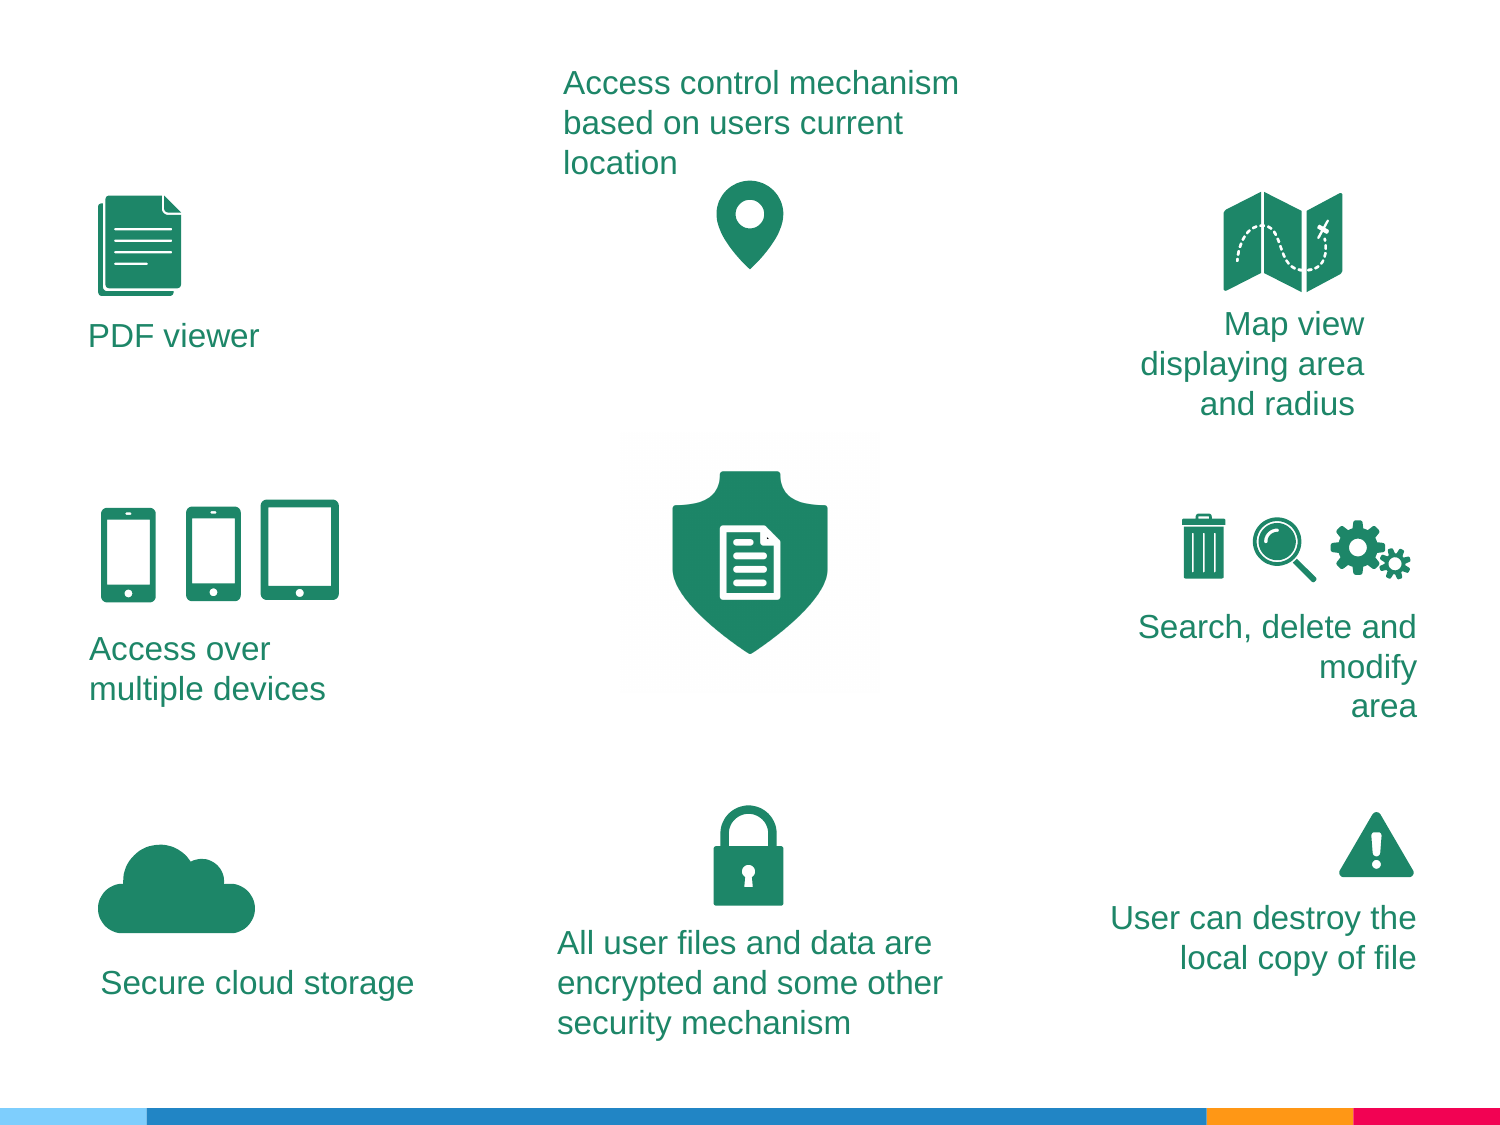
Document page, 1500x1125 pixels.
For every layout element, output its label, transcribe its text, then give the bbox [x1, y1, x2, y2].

text_box Access over multiple devices [74, 619, 398, 715]
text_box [1252, 517, 1317, 583]
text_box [1181, 513, 1226, 579]
text_box Search, delete and modify area [1070, 597, 1433, 732]
text_box [1339, 812, 1414, 878]
text_box [186, 506, 241, 602]
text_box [1330, 520, 1411, 580]
text_box [716, 189, 784, 270]
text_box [97, 195, 182, 297]
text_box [1223, 191, 1343, 293]
text_box Access control mechanism based on users current location [548, 53, 1031, 189]
text_box [101, 507, 156, 603]
text_box Secure cloud storage [85, 953, 431, 1009]
picture [619, 432, 881, 693]
text_box Map view displaying area and radius [1086, 294, 1380, 430]
text_box PDF viewer [73, 306, 322, 362]
text_box User can destroy the local copy of file [1070, 889, 1432, 984]
text_box [98, 844, 255, 934]
text_box [260, 499, 339, 600]
text_box [713, 805, 784, 906]
text_box All user files and data are encrypted and some other security mechanism [542, 913, 1025, 1049]
